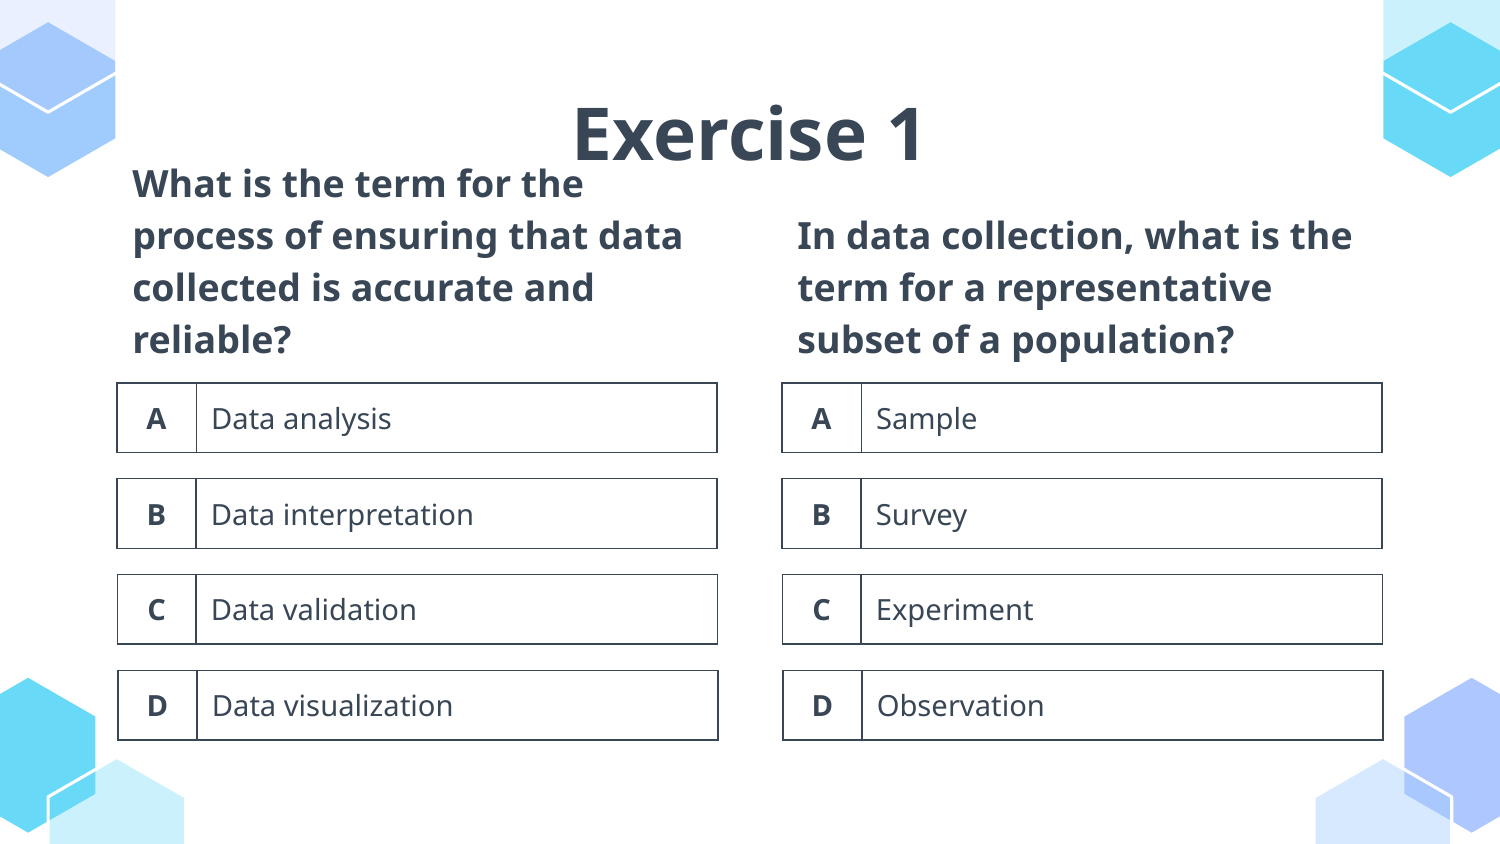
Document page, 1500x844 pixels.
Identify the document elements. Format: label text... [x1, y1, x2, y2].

table_header C [118, 575, 195, 643]
table_header Data interpretation [197, 479, 716, 548]
table_header Experiment [862, 575, 1382, 643]
text_box What is the term for the process of ensuring that data collected is accurate and reliable? [117, 192, 718, 376]
table_header D [784, 671, 861, 739]
table_header D [119, 671, 196, 739]
table_header Data analysis [197, 384, 716, 452]
table_header Sample [862, 384, 1381, 452]
table_header Data visualization [198, 671, 717, 739]
table_header B [118, 479, 195, 548]
table_header B [783, 479, 860, 548]
table_header Survey [862, 479, 1381, 548]
text_box In data collection, what is the term for a representative subset of a population? [782, 192, 1383, 376]
table_header Data validation [197, 575, 717, 643]
table_header Observation [863, 671, 1382, 739]
table_header A [118, 384, 196, 452]
title Exercise 1 [118, 72, 1382, 167]
table_header A [783, 384, 861, 452]
table_header C [783, 575, 860, 643]
